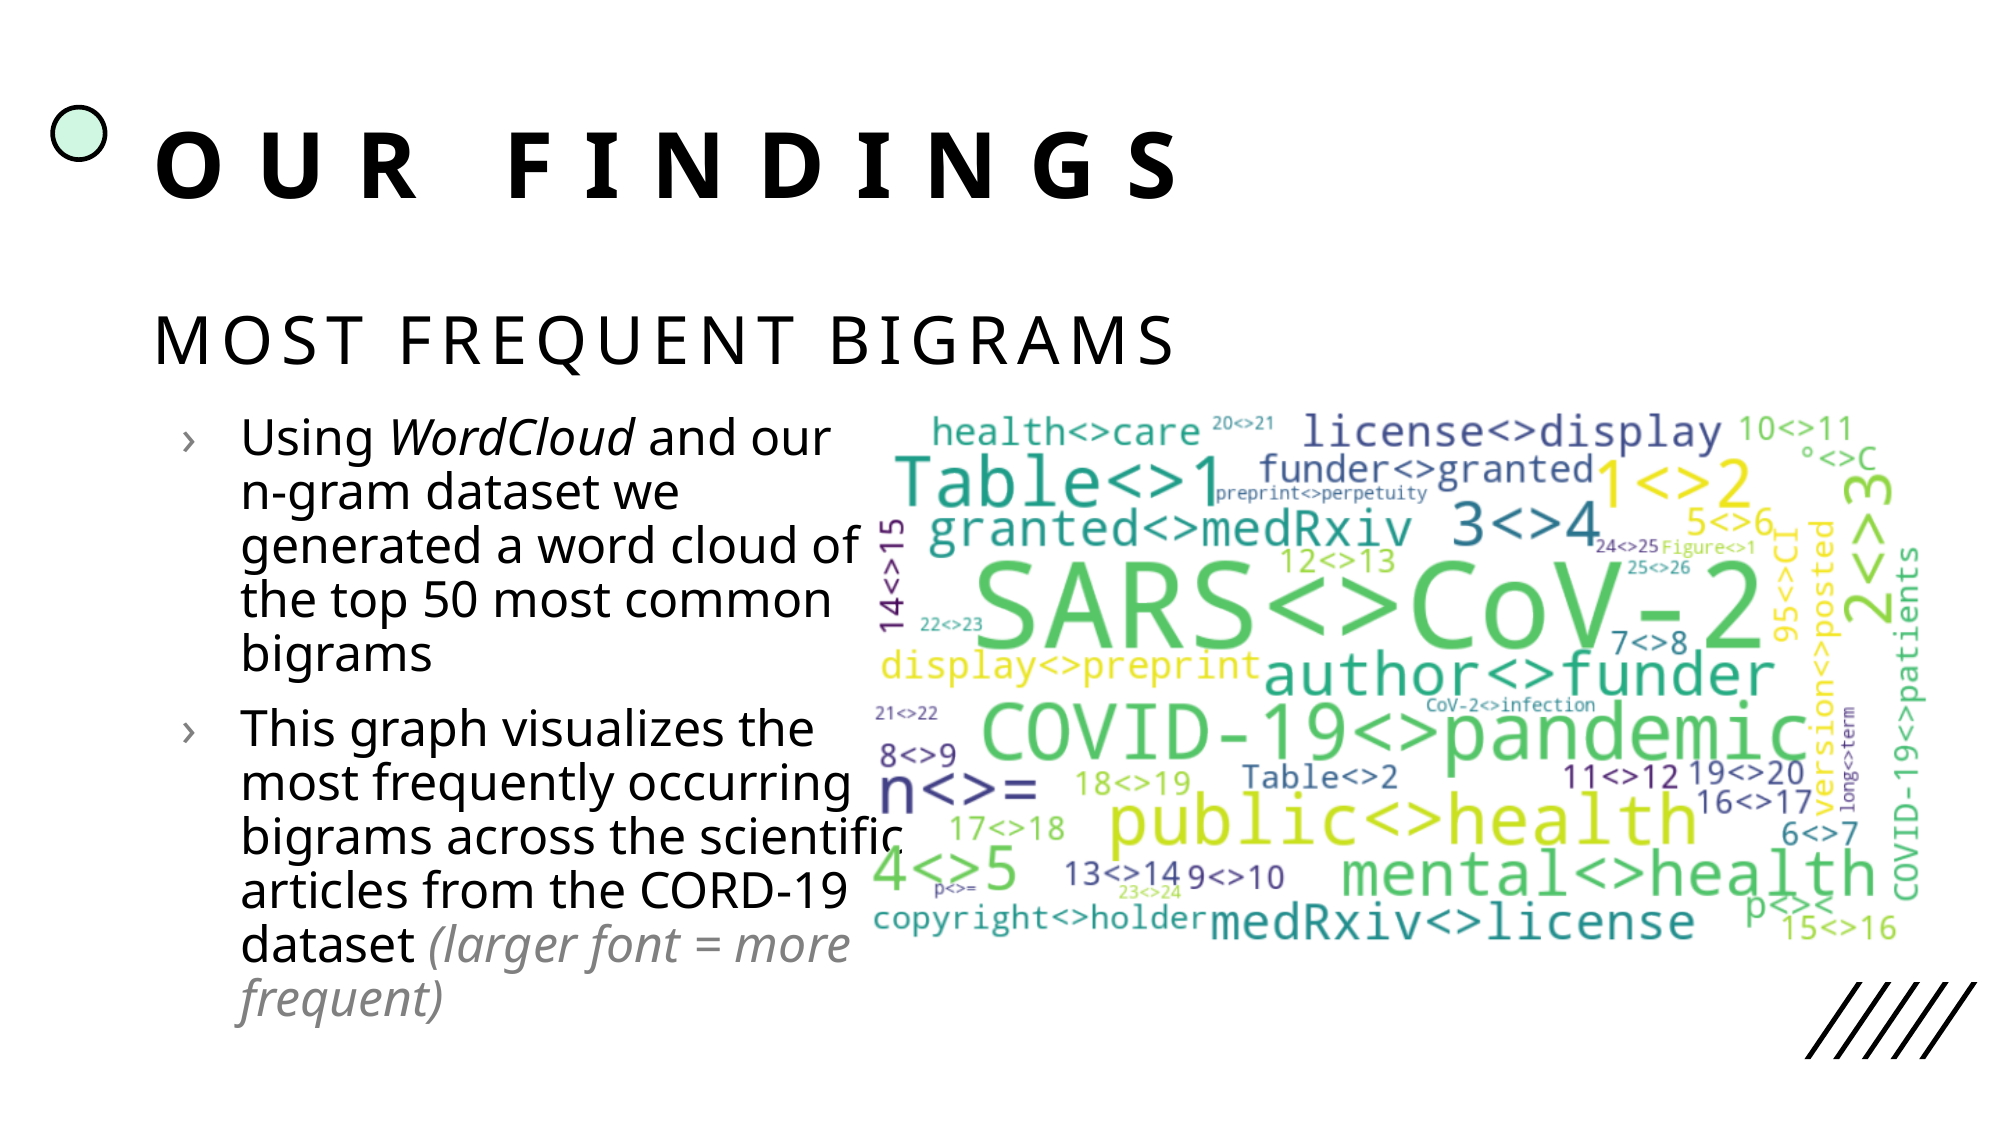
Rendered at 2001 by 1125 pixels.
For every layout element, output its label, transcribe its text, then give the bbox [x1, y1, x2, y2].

picture [861, 404, 1937, 952]
title OUR FINDINGS [137, 59, 1863, 278]
list MOST FREQUENT BIGRAMS Using WordCloud and our n-gram dataset we generated a word cloud of the top 50 most common bigrams This graph visualizes the most frequently occurring bigrams across the scientific articles from the CORD-19 dataset (larger font = more frequent) [137, 299, 1863, 1078]
